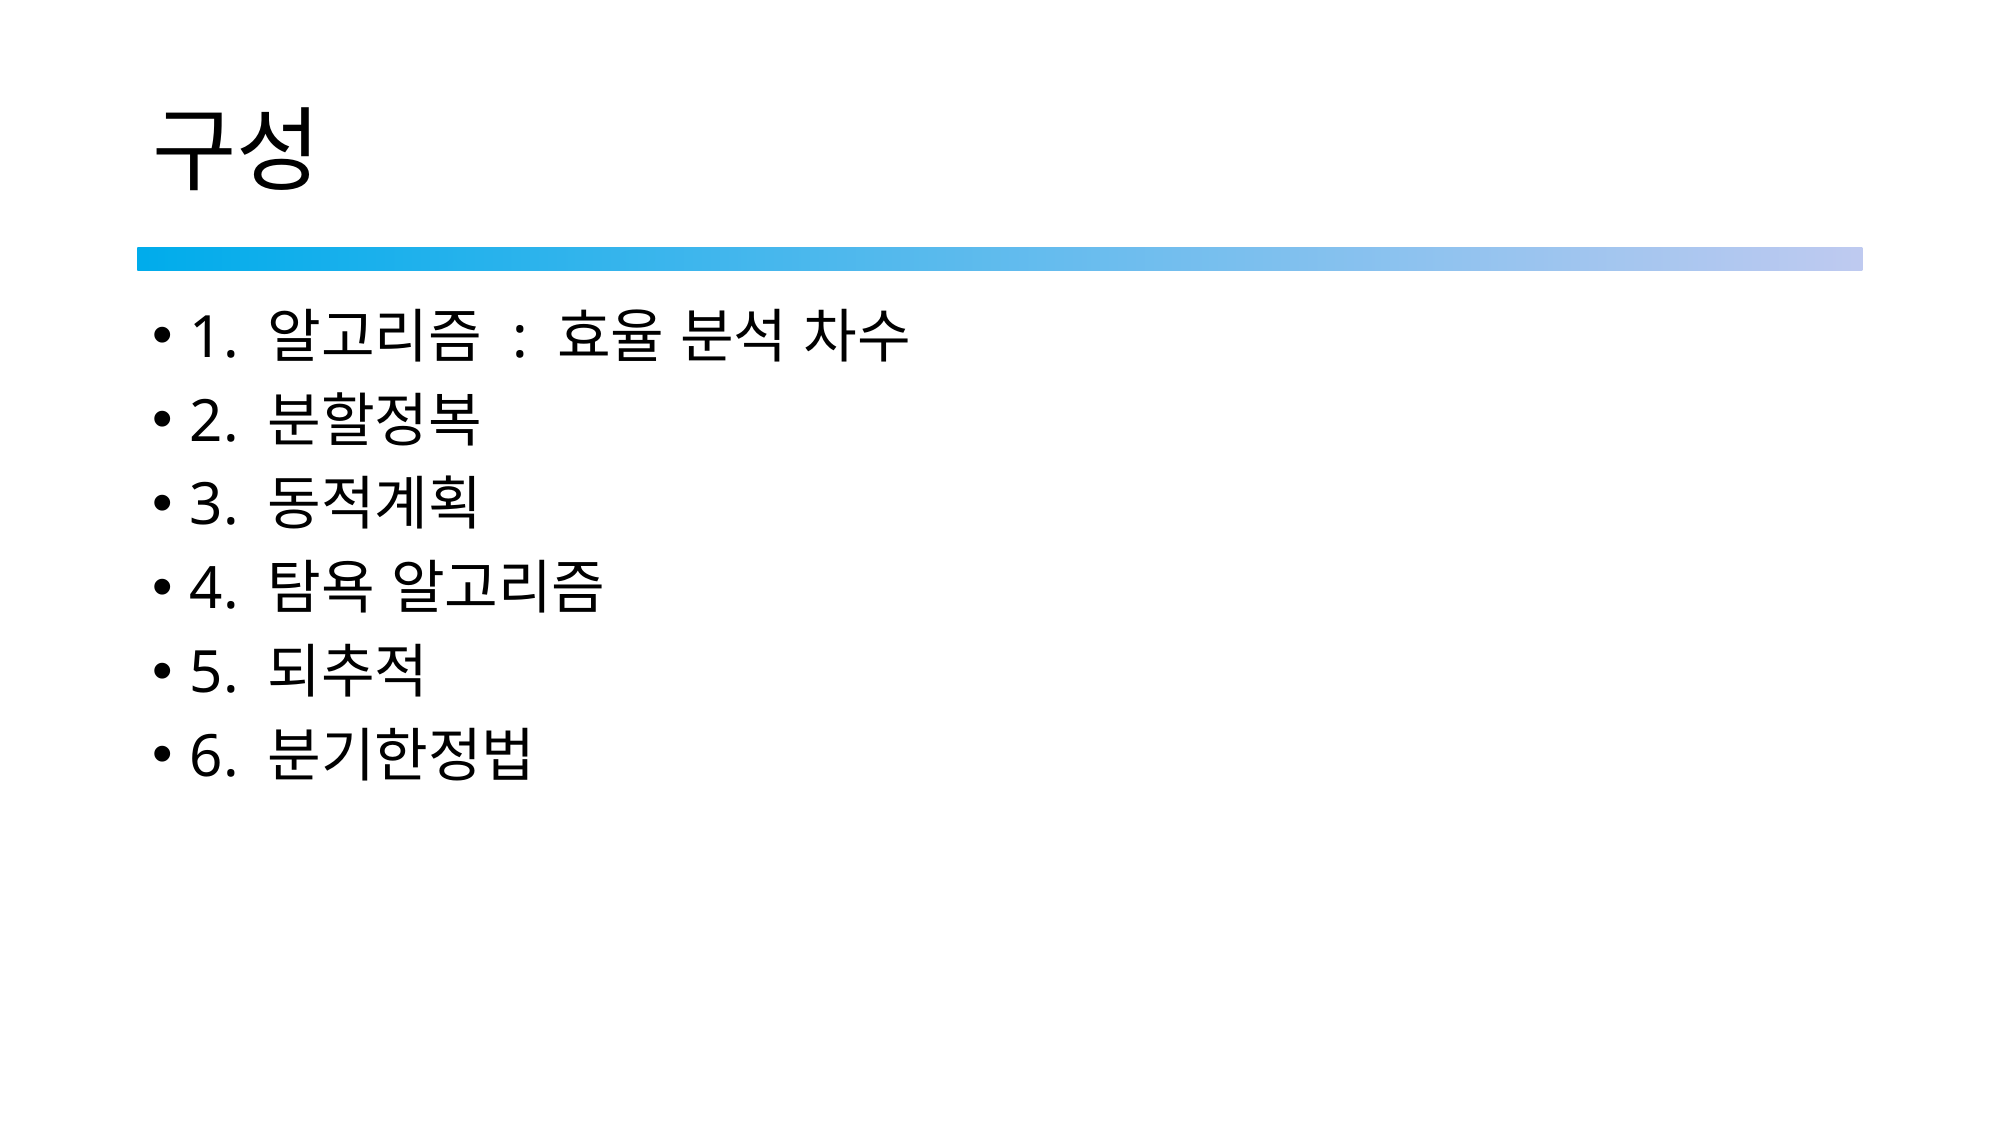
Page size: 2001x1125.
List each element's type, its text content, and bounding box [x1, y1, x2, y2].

title 구성 [137, 59, 1863, 248]
list 1. 알고리즘 : 효율 분석 차수 2. 분할정복 3. 동적계획 4. 탐욕 알고리즘 5. 되추적 6. 분기한정법 [137, 299, 1863, 1014]
